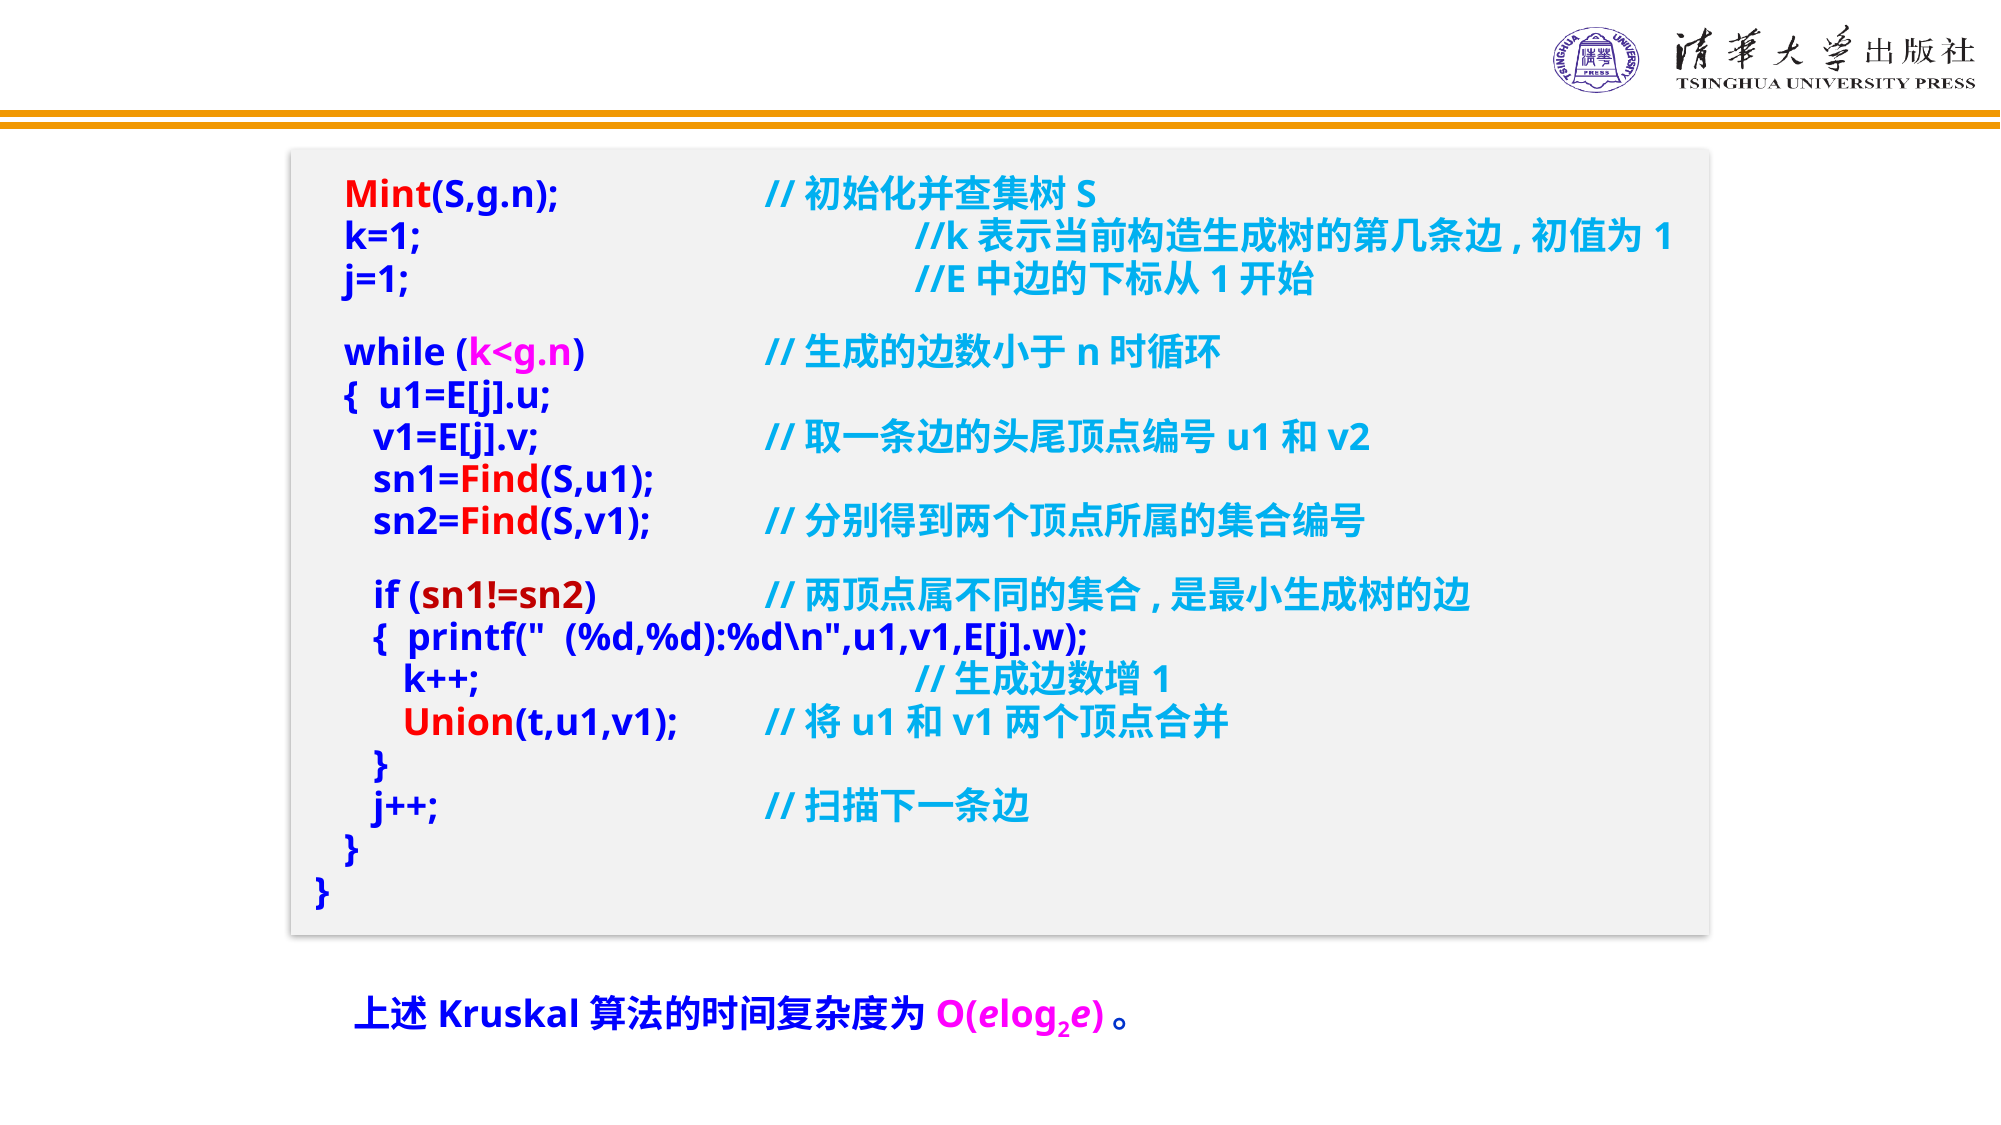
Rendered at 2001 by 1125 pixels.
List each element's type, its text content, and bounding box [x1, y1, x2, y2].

text_box 上述Kruskal算法的时间复杂度为O(elog2e)。 [338, 987, 1265, 1044]
picture [1504, 0, 2001, 144]
text_box Mint(S,g.n); //初始化并查集树S k=1; //k表示当前构造生成树的第几条边,初值为1 j=1; //E中边的下标从1开始 while (k<g.n) //生成的边数小于n时循环 { u1=E[j].u; v1=E[j].v; //取一条边的头尾顶点编号u1和v2 sn1=Find(S,u1); sn2=Find(S,v1); //分别得到两个顶点所属的集合编号 if (sn1!=sn2) //两顶点属不同的集合,是最小生成树的边 { printf(" (%d,%d):%d\n",u1,v1,E[j].w); k++; //生成边数增1 Union(t,u1,v1); //将u1和v1两个顶点合并 } j++; //扫描下一条边 } } [290, 149, 1710, 936]
